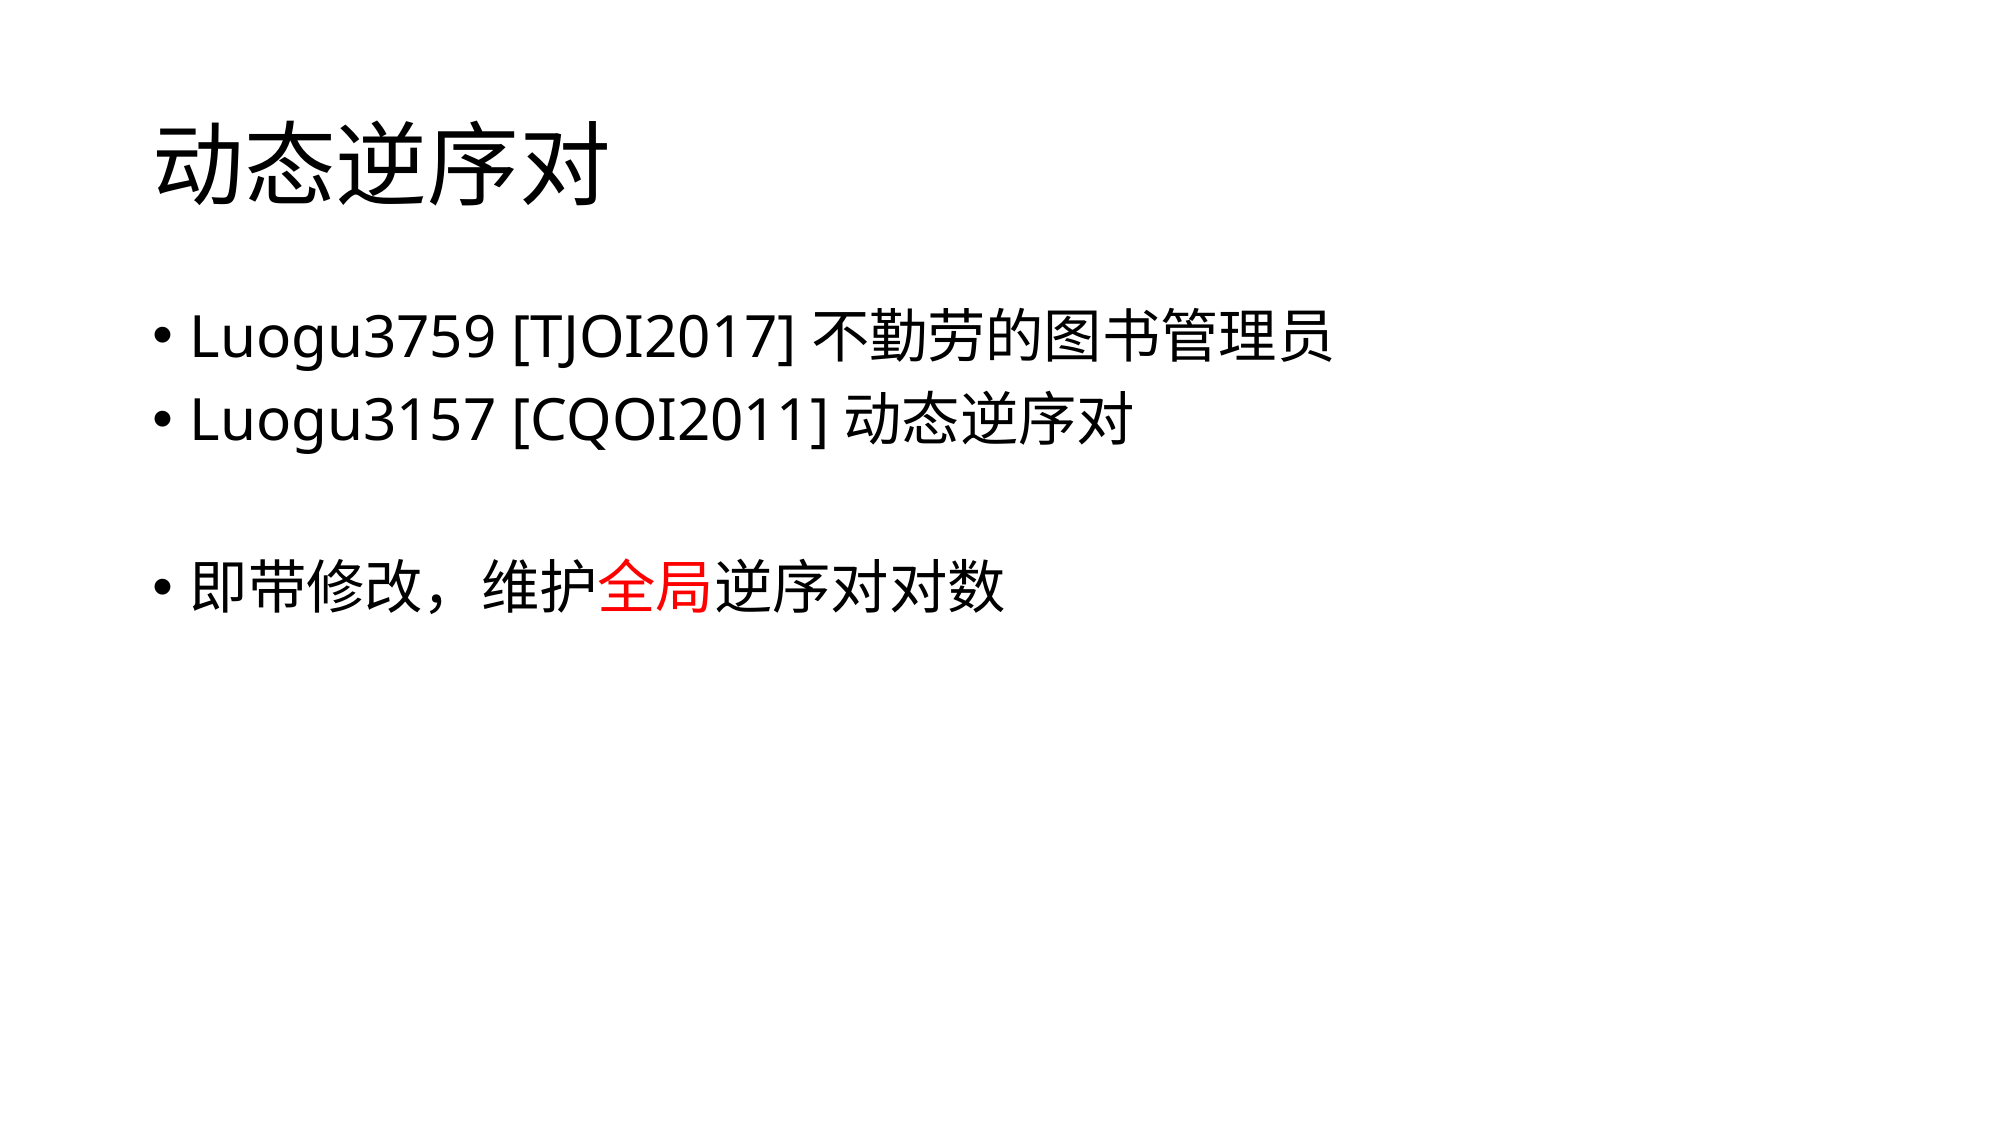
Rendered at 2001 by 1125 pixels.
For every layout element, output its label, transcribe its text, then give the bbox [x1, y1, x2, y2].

title 动态逆序对 [137, 59, 1863, 278]
list Luogu3759 [TJOI2017]不勤劳的图书管理员 Luogu3157 [CQOI2011]动态逆序对 即带修改，维护全局逆序对对数 [137, 299, 1863, 1014]
